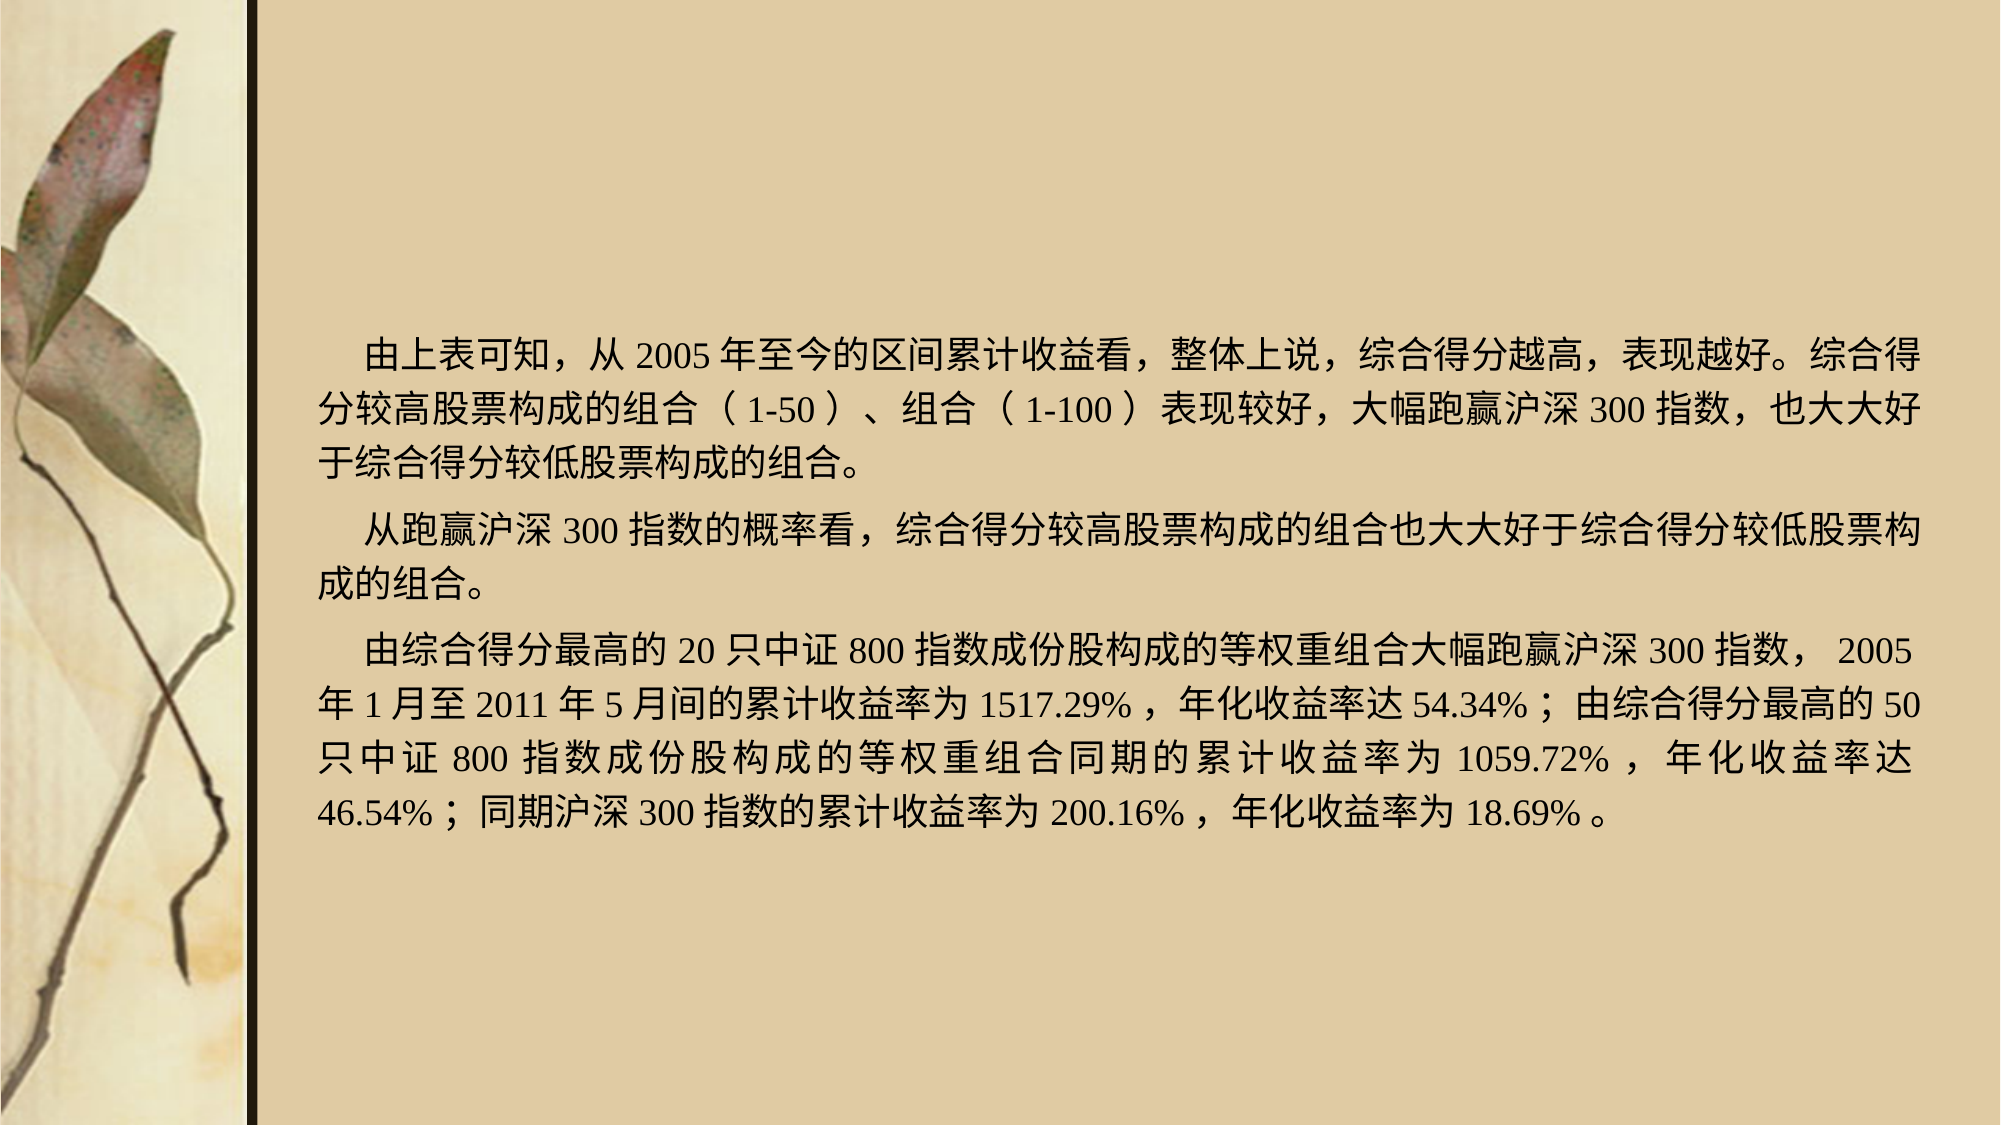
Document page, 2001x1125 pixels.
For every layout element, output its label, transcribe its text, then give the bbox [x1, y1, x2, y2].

picture [1, 0, 247, 1125]
text_box 由上表可知，从2005年至今的区间累计收益看，整体上说，综合得分越高，表现越好。综合得分较高股票构成的组合（1-50）、组合（1-100）表现较好，大幅跑赢沪深300指数，也大大好于综合得分较低股票构成的组合。 从跑赢沪深300指数的概率看，综合得分较高股票构成的组合也大大好于综合得分较低股票构成的组合。 由综合得分最高的20只中证800指数成份股构成的等权重组合大幅跑赢沪深300指数，2005年1月至2011年5月间的累计收益率为1517.29%，年化收益率达54.34%；由综合得分最高的50只中证800指数成份股构成的等权重组合同期的累计收益率为1059.72%，年化收益率达46.54%；同期沪深300指数的累计收益率为200.16%，年化收益率为18.69%。 [302, 315, 1937, 841]
